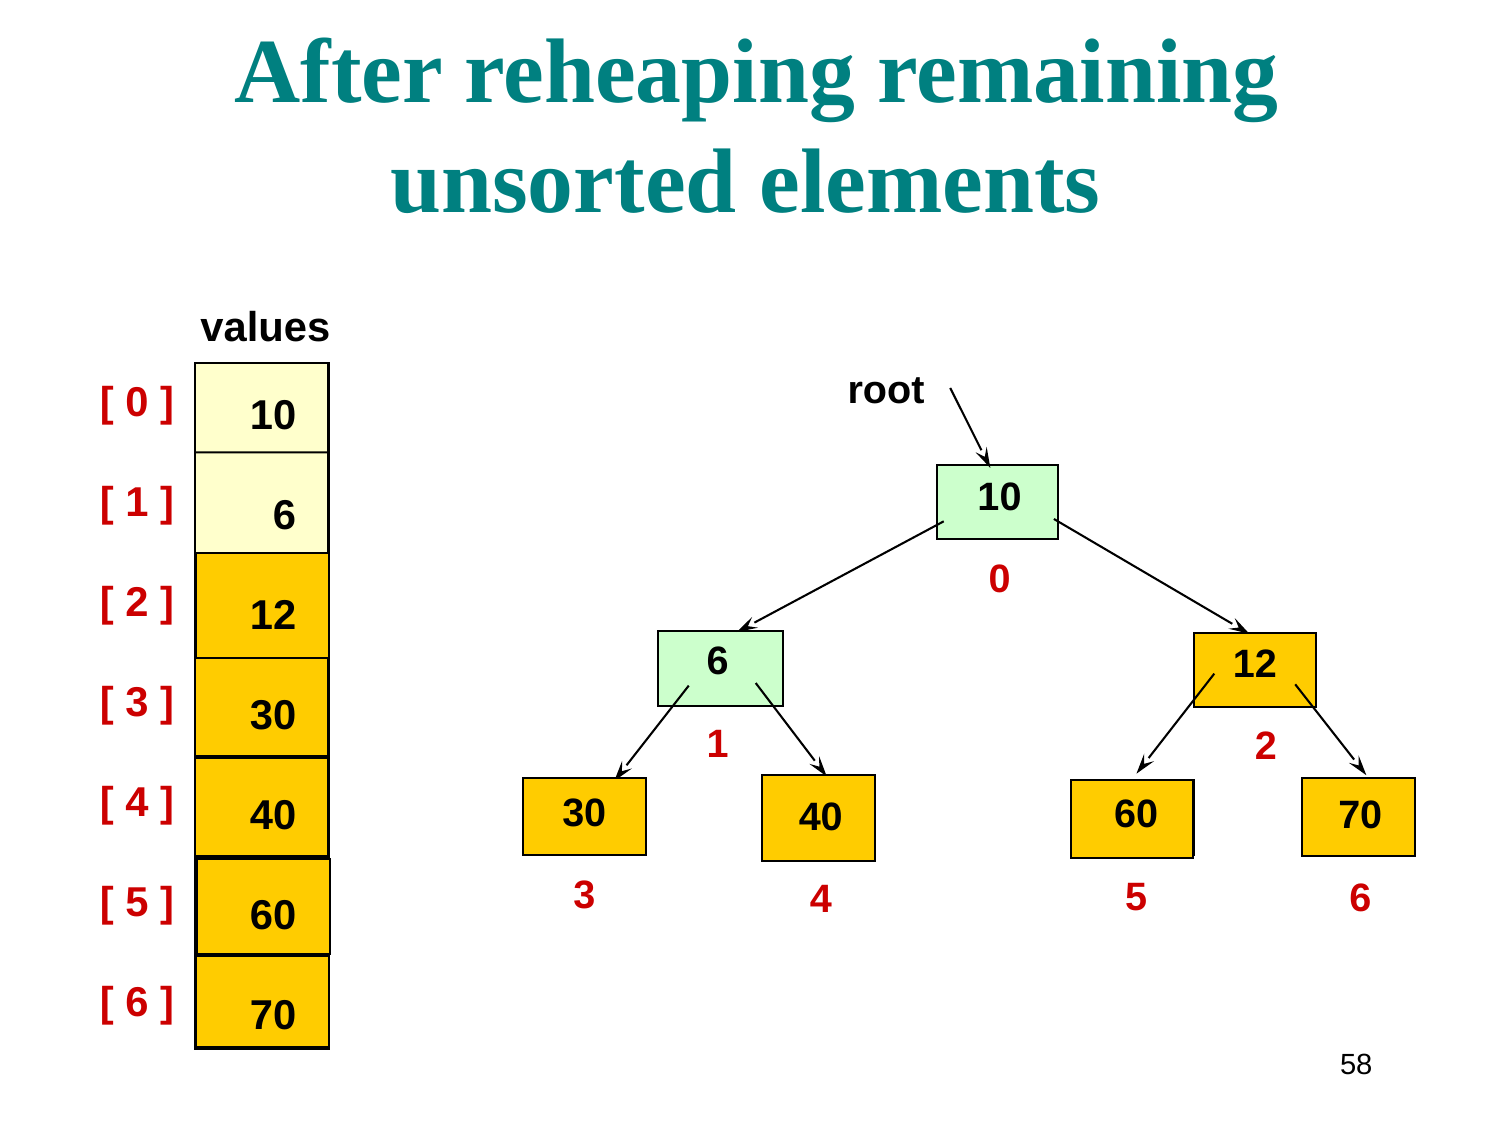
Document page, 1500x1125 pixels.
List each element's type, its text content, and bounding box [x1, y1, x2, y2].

text_box [615, 760, 632, 777]
text_box [1070, 779, 1193, 858]
text_box [1302, 778, 1416, 857]
text_box [657, 630, 672, 706]
text_box values [185, 292, 346, 358]
text_box 30 3 [550, 780, 626, 1066]
text_box [1136, 753, 1155, 774]
text_box [1193, 633, 1221, 708]
text_box After reheaping remaining unsorted elements [59, 51, 1456, 239]
text_box 6 1 [672, 629, 758, 772]
text_box [809, 756, 827, 775]
text_box [758, 630, 783, 706]
text_box [761, 775, 875, 861]
text_box [ 0 ] [ 1 ] [ 2 ] [ 3 ] [ 4 ] [ 5 ] [ 6 ] [84, 367, 189, 1033]
text_box [1228, 618, 1250, 634]
text_box [1348, 755, 1367, 776]
text_box [523, 777, 646, 856]
text_box 70 6 [1326, 783, 1403, 926]
text_box 60 5 [1080, 782, 1172, 925]
slide_number 58 [1287, 1029, 1388, 1101]
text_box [936, 464, 1059, 607]
text_box 12 2 [1221, 631, 1293, 774]
list [101, 321, 1401, 1029]
text_box [739, 616, 759, 629]
text_box [1293, 633, 1317, 708]
text_box 40 4 [786, 784, 863, 927]
text_box [975, 446, 990, 463]
text_box root [813, 358, 950, 418]
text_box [194, 362, 330, 1050]
